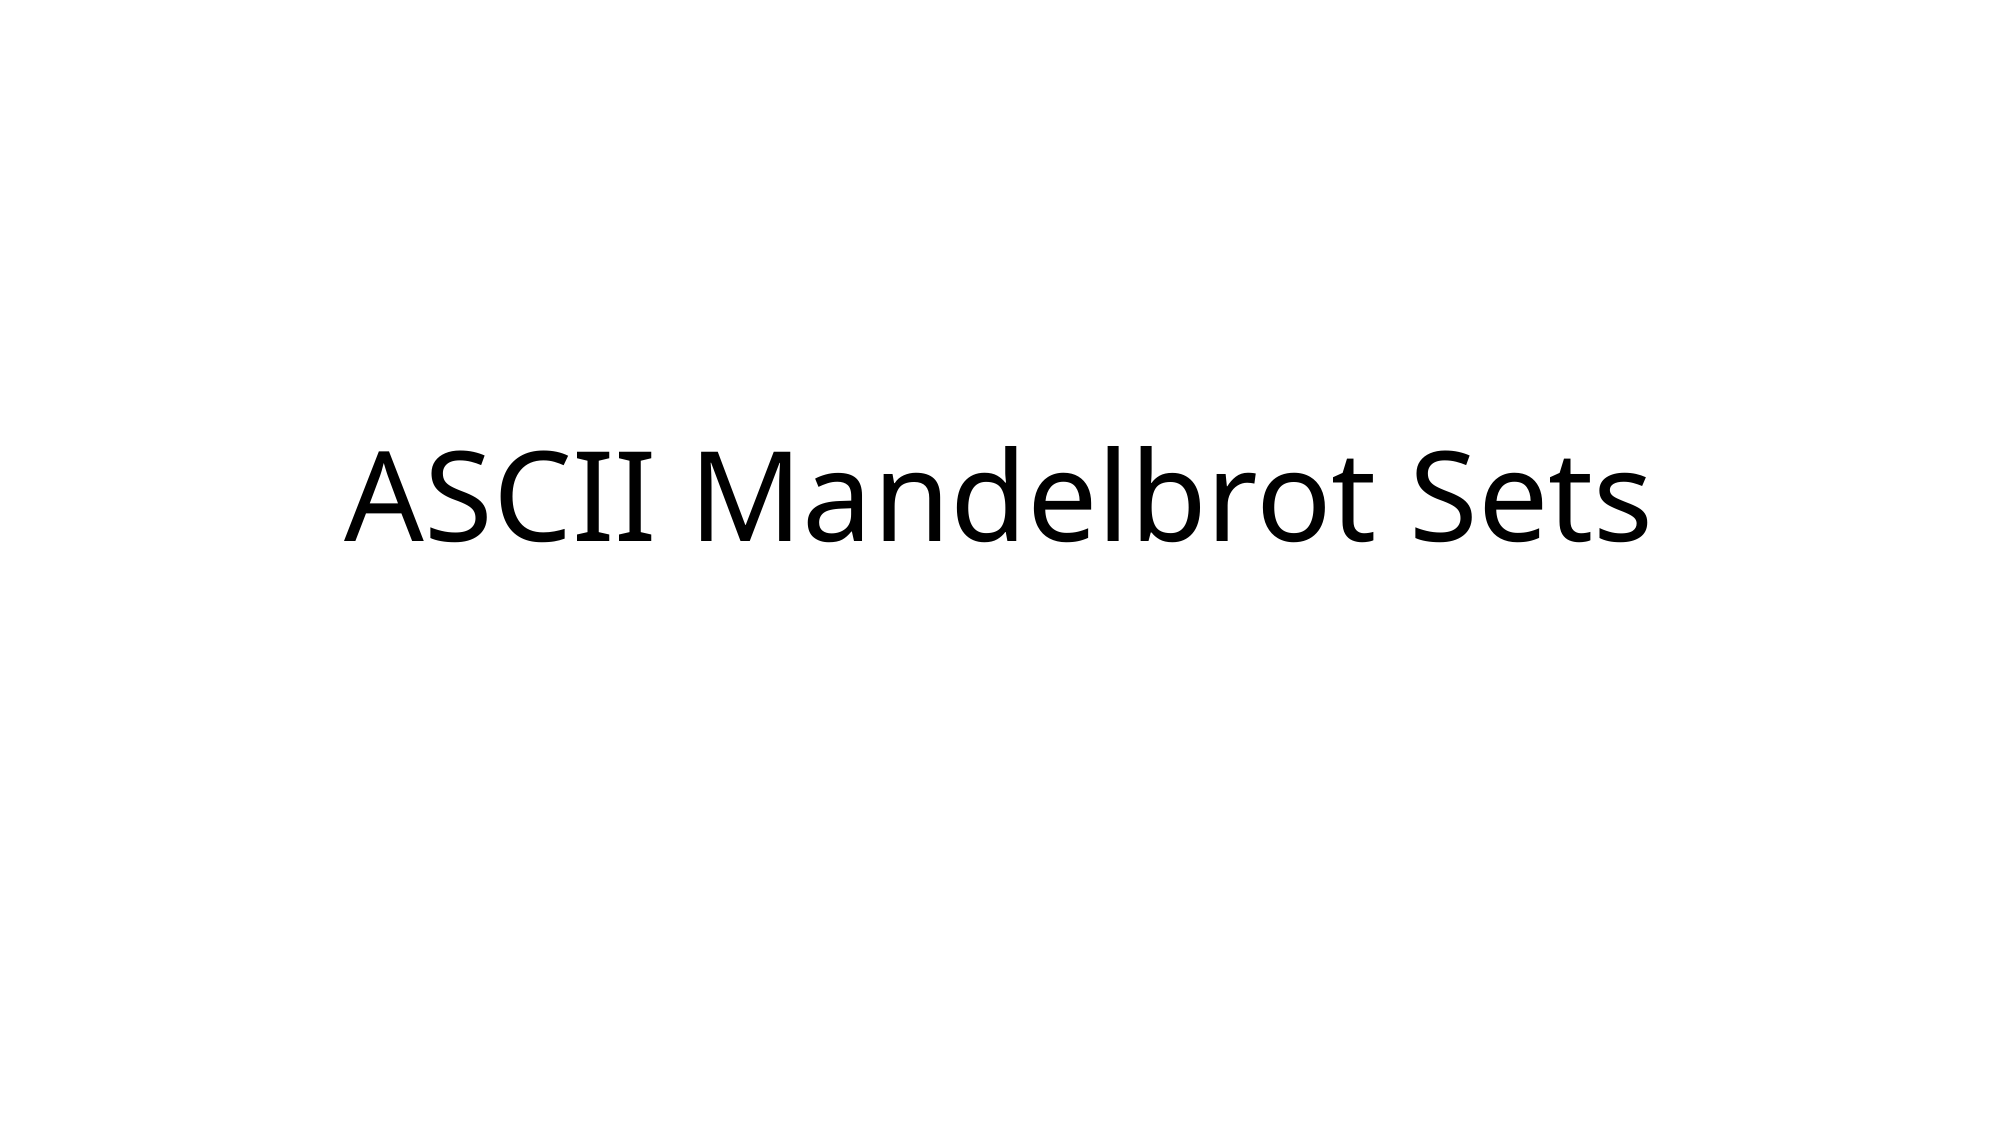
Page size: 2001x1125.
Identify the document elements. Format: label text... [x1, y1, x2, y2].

title ASCII Mandelbrot Sets [249, 184, 1750, 576]
